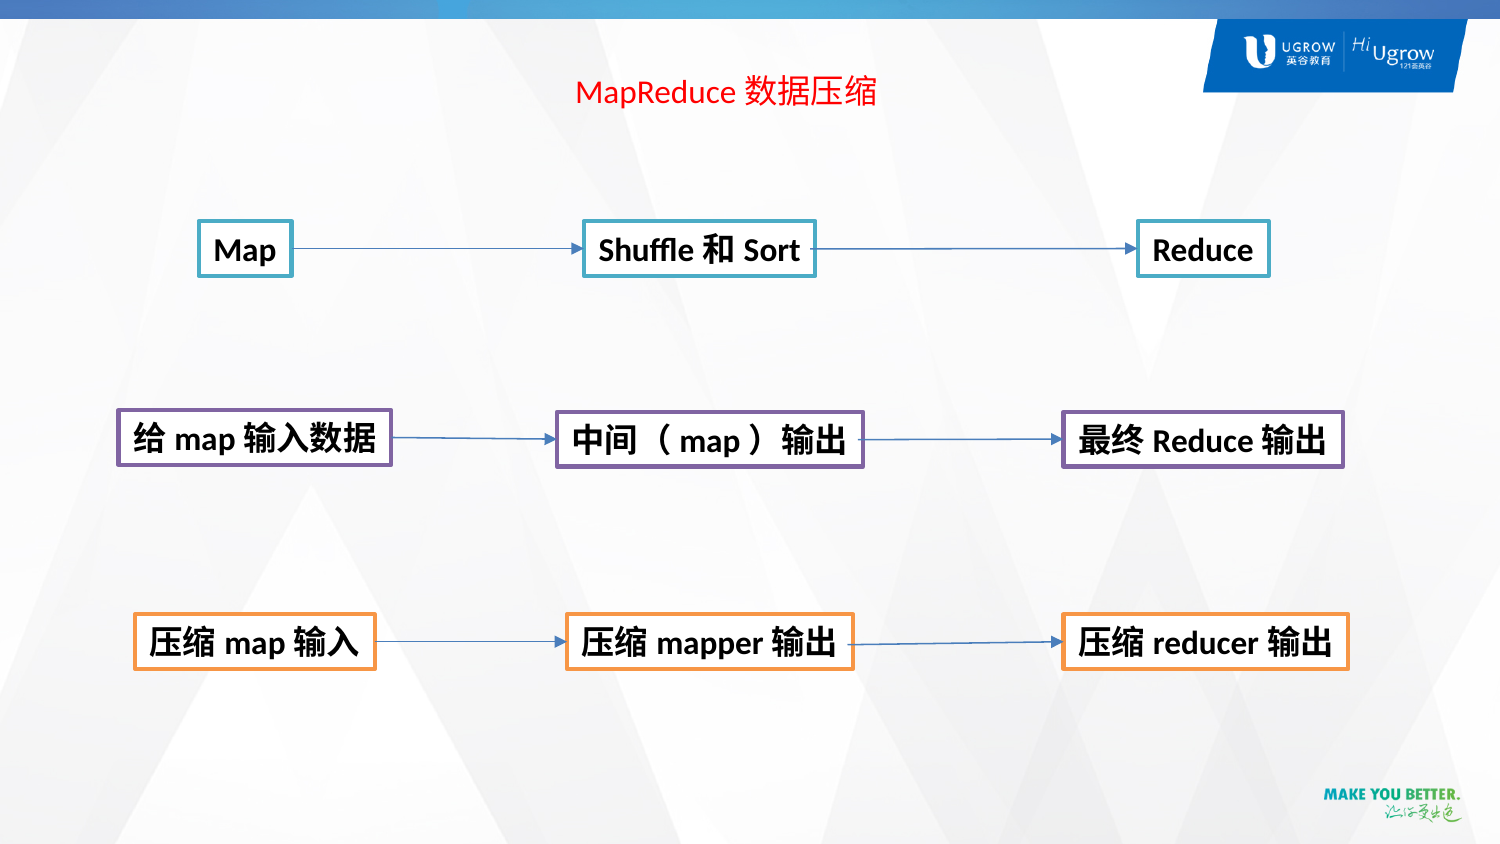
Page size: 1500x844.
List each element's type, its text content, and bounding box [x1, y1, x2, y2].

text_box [847, 641, 1070, 645]
picture [0, 0, 1500, 844]
text_box 中间（map）输出 [555, 410, 865, 469]
text_box Map [197, 219, 294, 278]
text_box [555, 440, 562, 446]
text_box 给map输入数据 [116, 408, 393, 467]
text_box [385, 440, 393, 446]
text_box 压缩map输入 [133, 612, 377, 671]
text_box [846, 646, 855, 651]
text_box 最终Reduce输出 [1061, 410, 1345, 469]
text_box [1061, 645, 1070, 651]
text_box 压缩reducer输出 [1061, 612, 1350, 671]
text_box 压缩mapper输出 [565, 612, 855, 671]
text_box Reduce [1136, 219, 1271, 278]
text_box Shuffle和Sort [582, 219, 817, 278]
text_box MapReduce数据压缩 [560, 63, 893, 118]
